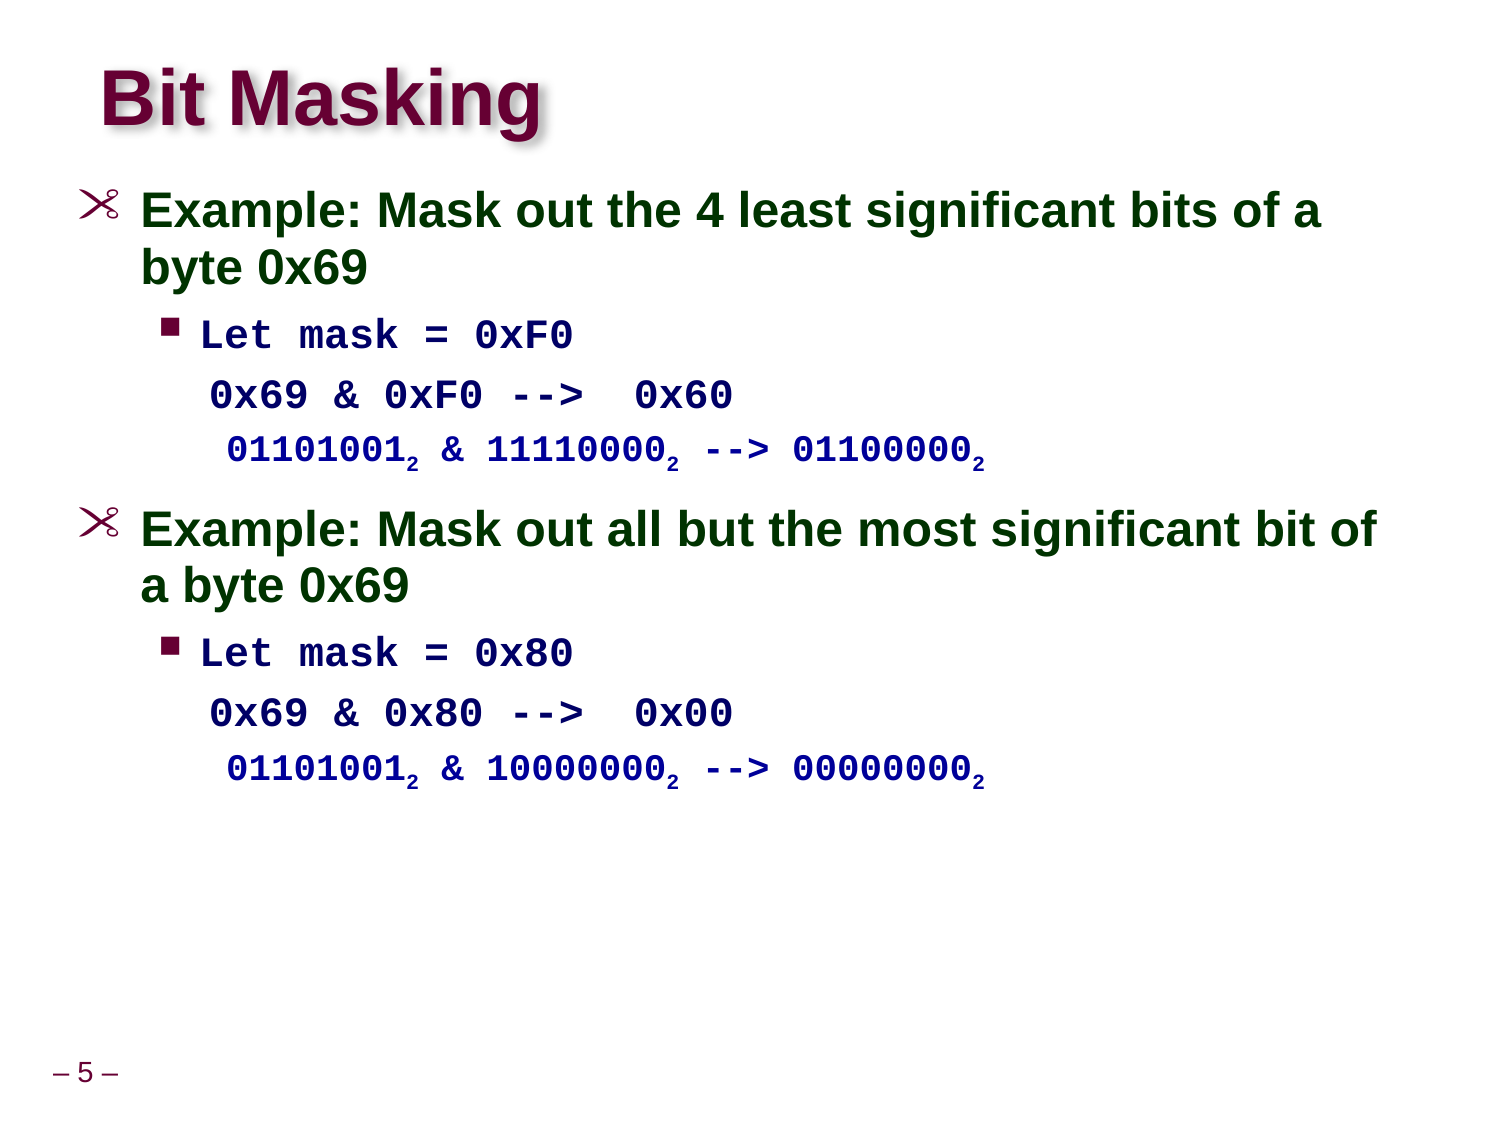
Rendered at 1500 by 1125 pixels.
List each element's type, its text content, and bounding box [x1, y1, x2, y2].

text_box Example: Mask out the 4 least significant bits of a byte 0x69 Let mask = 0xF0 0x69 & 0xF0 --> 0x60 011010012 & 111100002 --> 011000002 Example: Mask out all but the most significant bit of a byte 0x69 Let mask = 0x80 0x69 & 0x80 --> 0x00 011010012 & 100000002 --> 000000002 [62, 174, 1425, 1070]
title Bit Masking [99, 52, 1212, 148]
